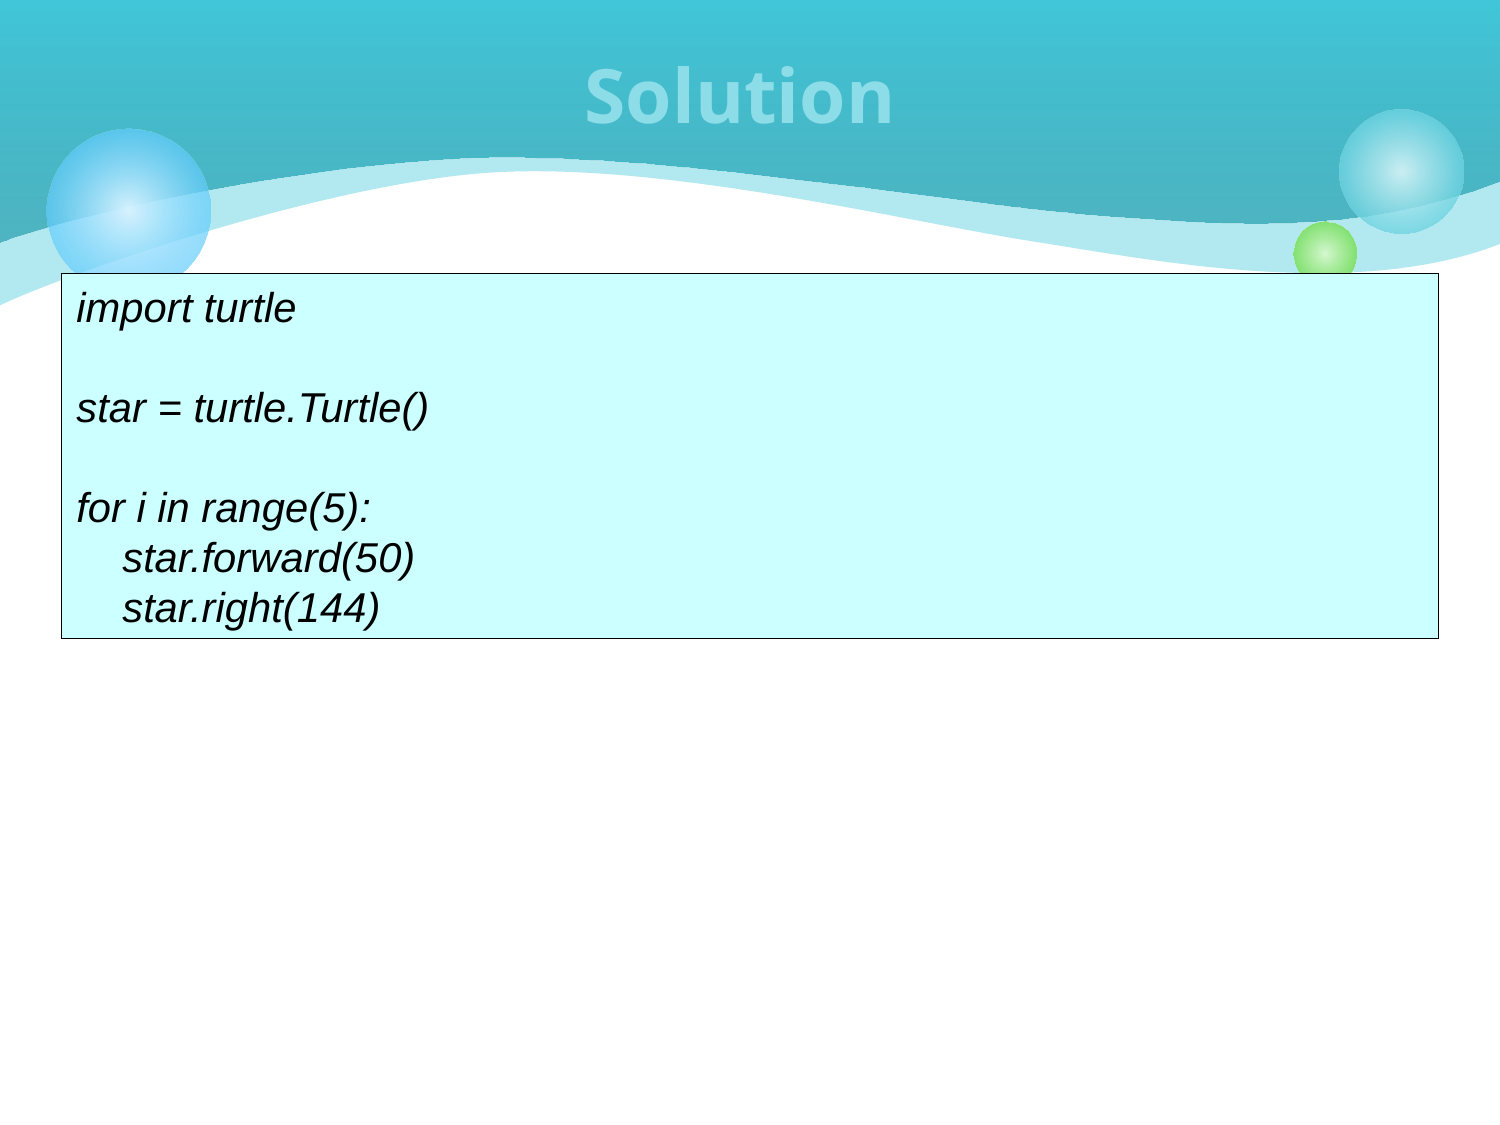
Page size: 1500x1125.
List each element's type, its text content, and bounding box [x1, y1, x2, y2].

title Solution [75, 0, 1425, 188]
text_box import turtle star = turtle.Turtle() for i in range(5): star.forward(50) star.right(144) [61, 273, 1439, 639]
